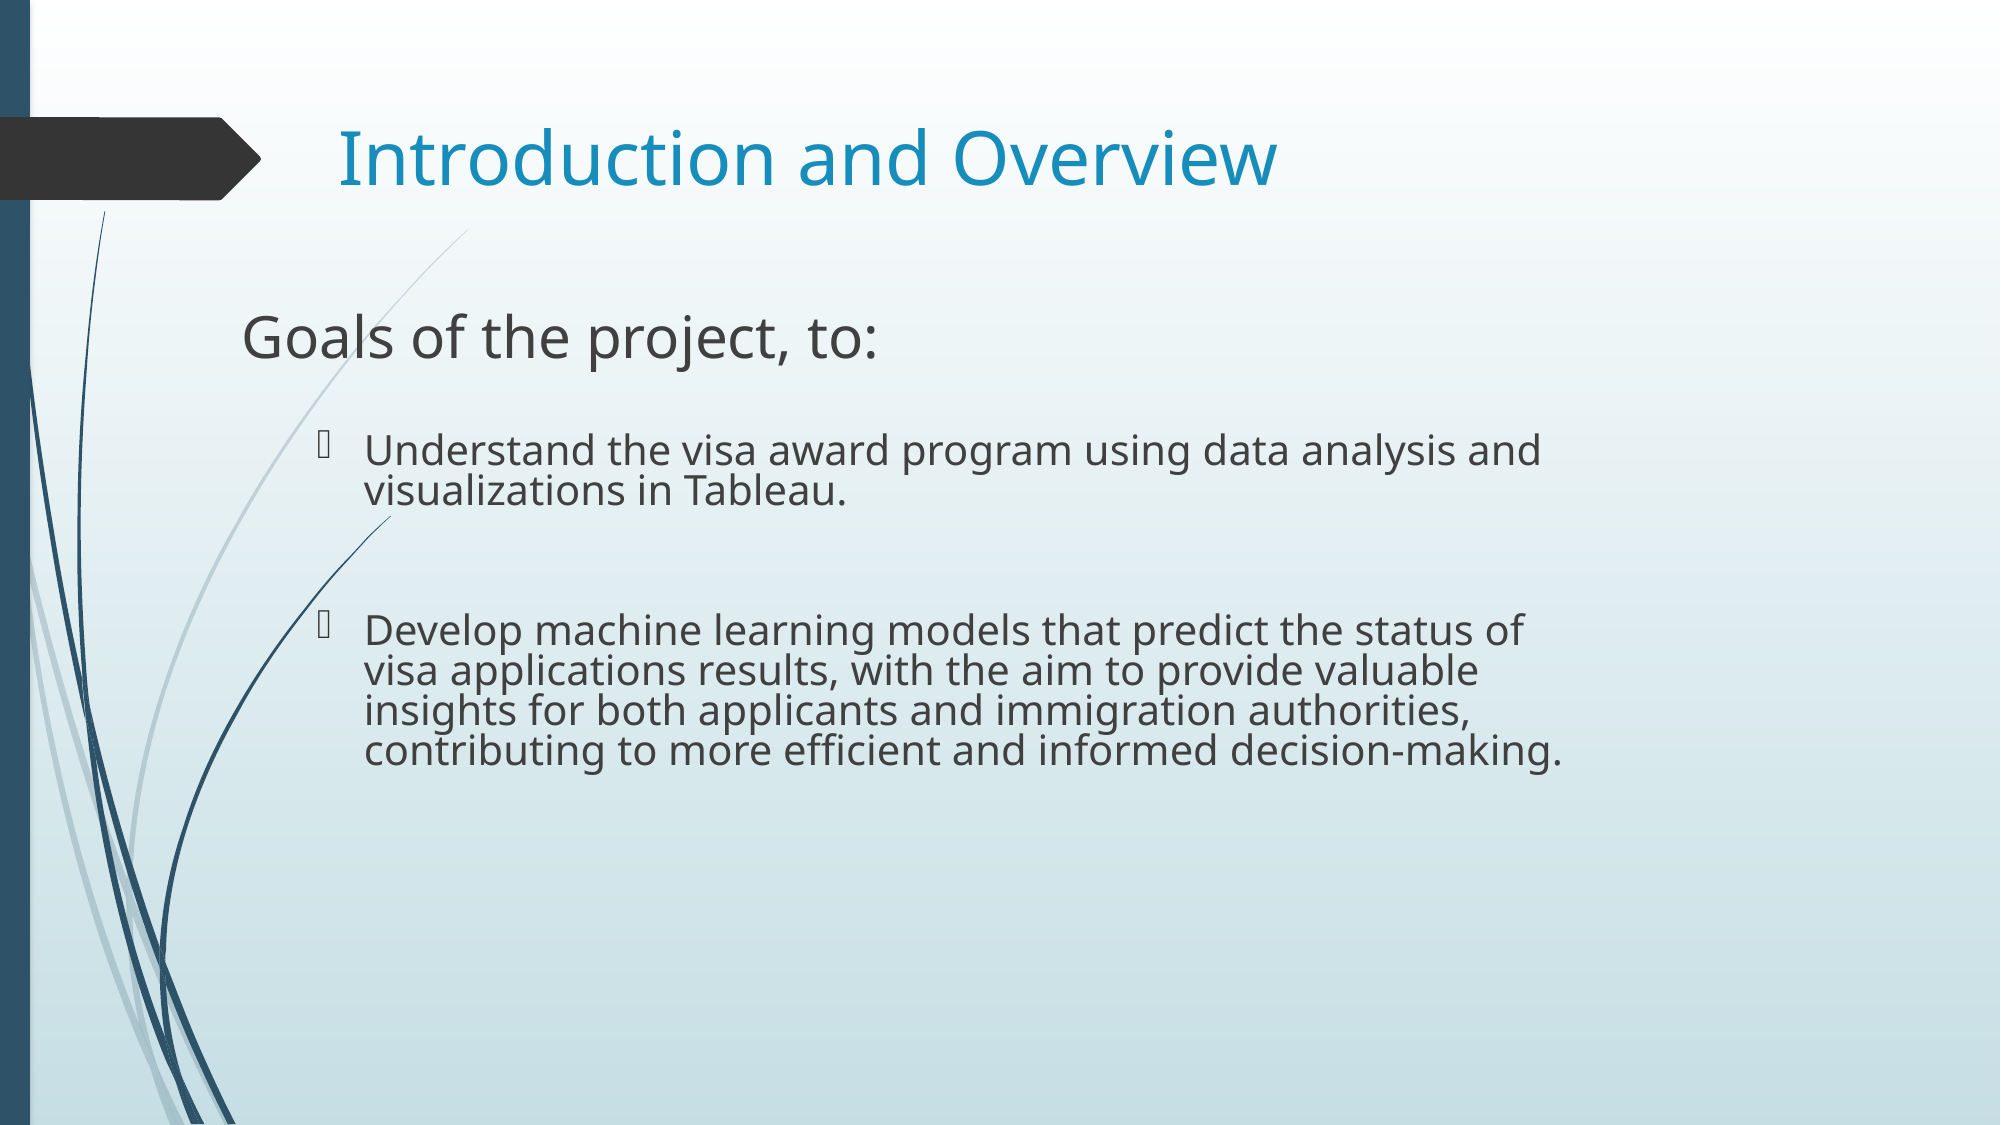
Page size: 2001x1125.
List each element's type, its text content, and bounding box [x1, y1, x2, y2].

title Introduction and Overview [323, 102, 1888, 228]
list Goals of the project, to: Understand the visa award program using data analysis and visualizations in Tableau. Develop machine learning models that predict the status of visa applications results, with the aim to provide valuable insights for both applicants and immigration authorities, contributing to more efficient and informed decision-making. [226, 260, 1616, 899]
